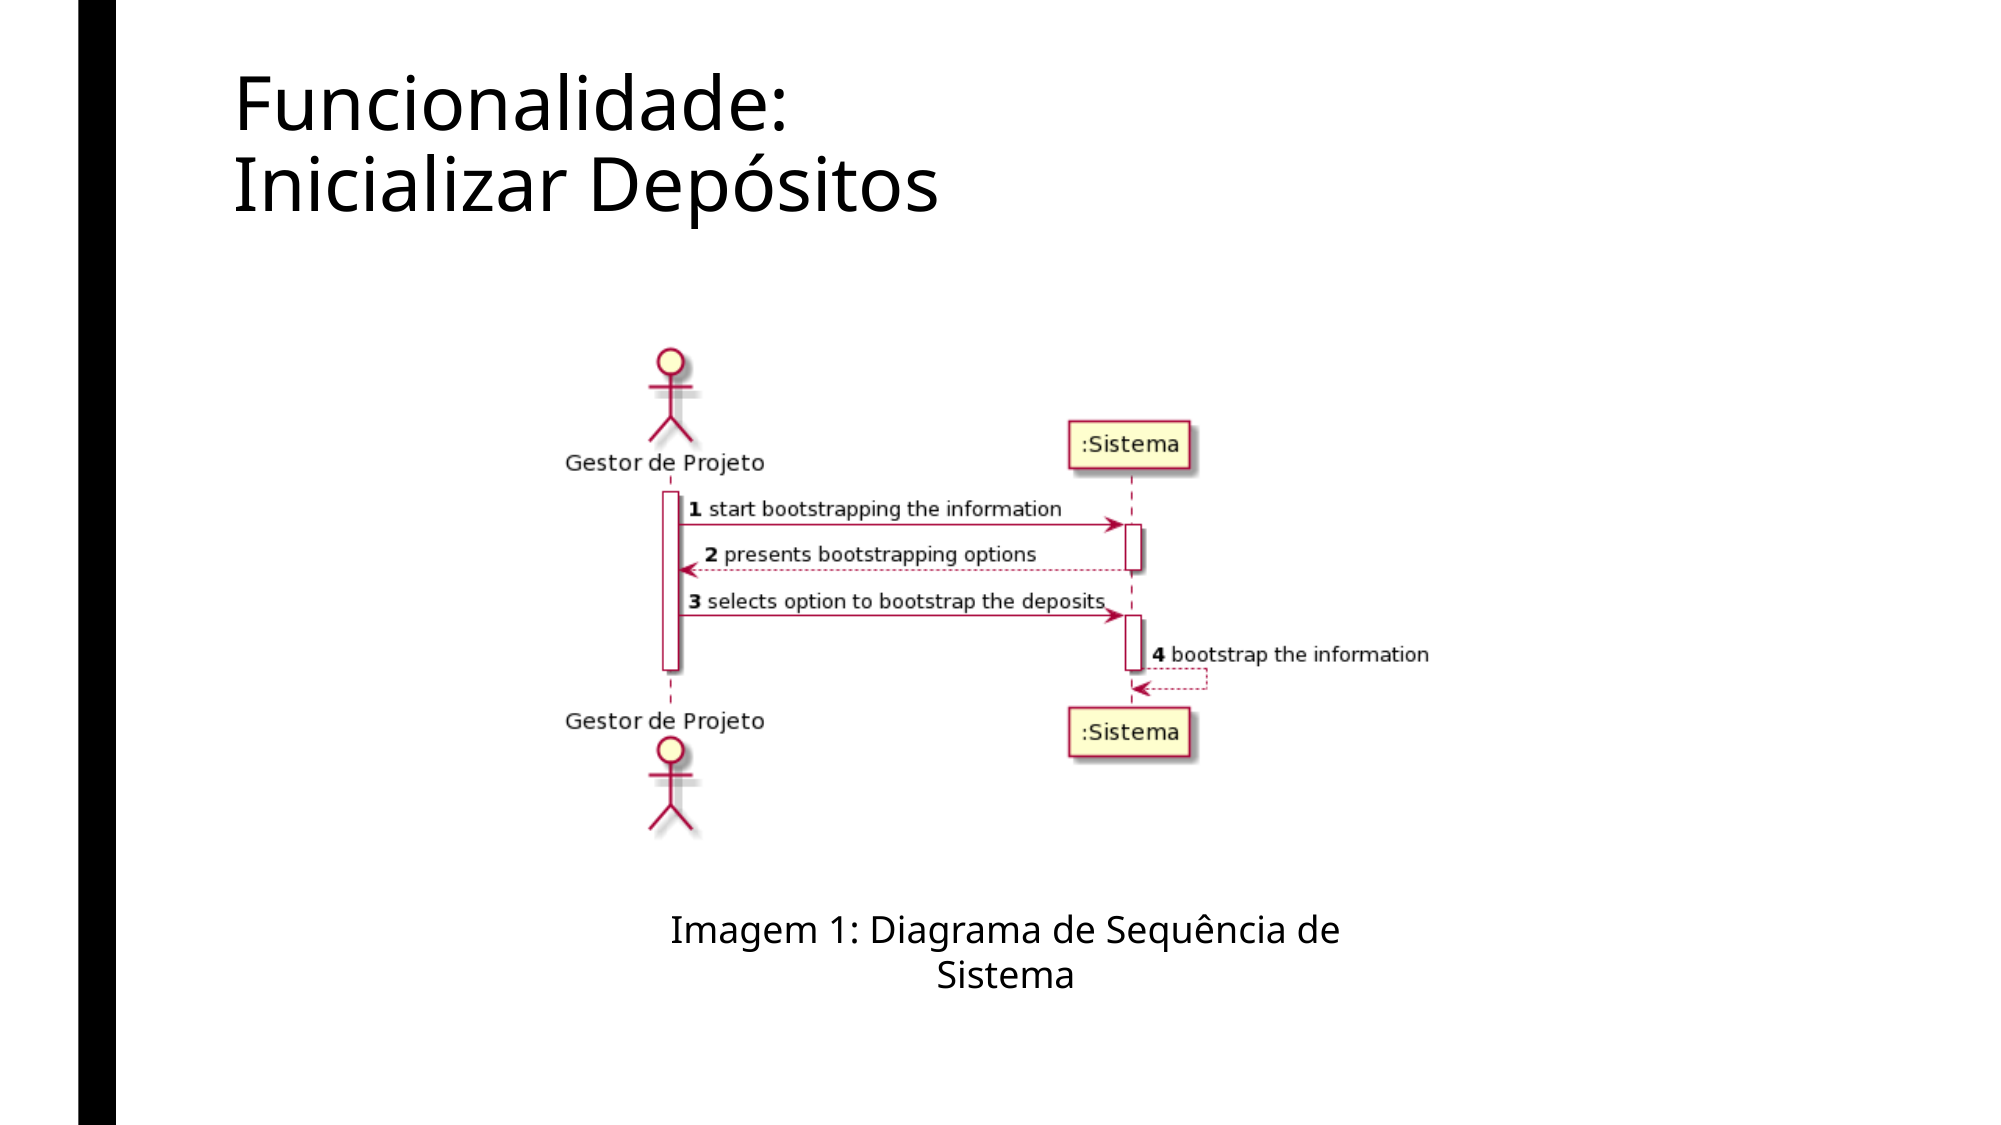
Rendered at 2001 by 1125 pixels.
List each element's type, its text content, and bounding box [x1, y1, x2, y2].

text_box Imagem 1: Diagrama de Sequência de Sistema [586, 898, 1426, 1004]
picture [553, 341, 1447, 845]
title Funcionalidade: Inicializar Depósitos [218, 59, 1794, 243]
